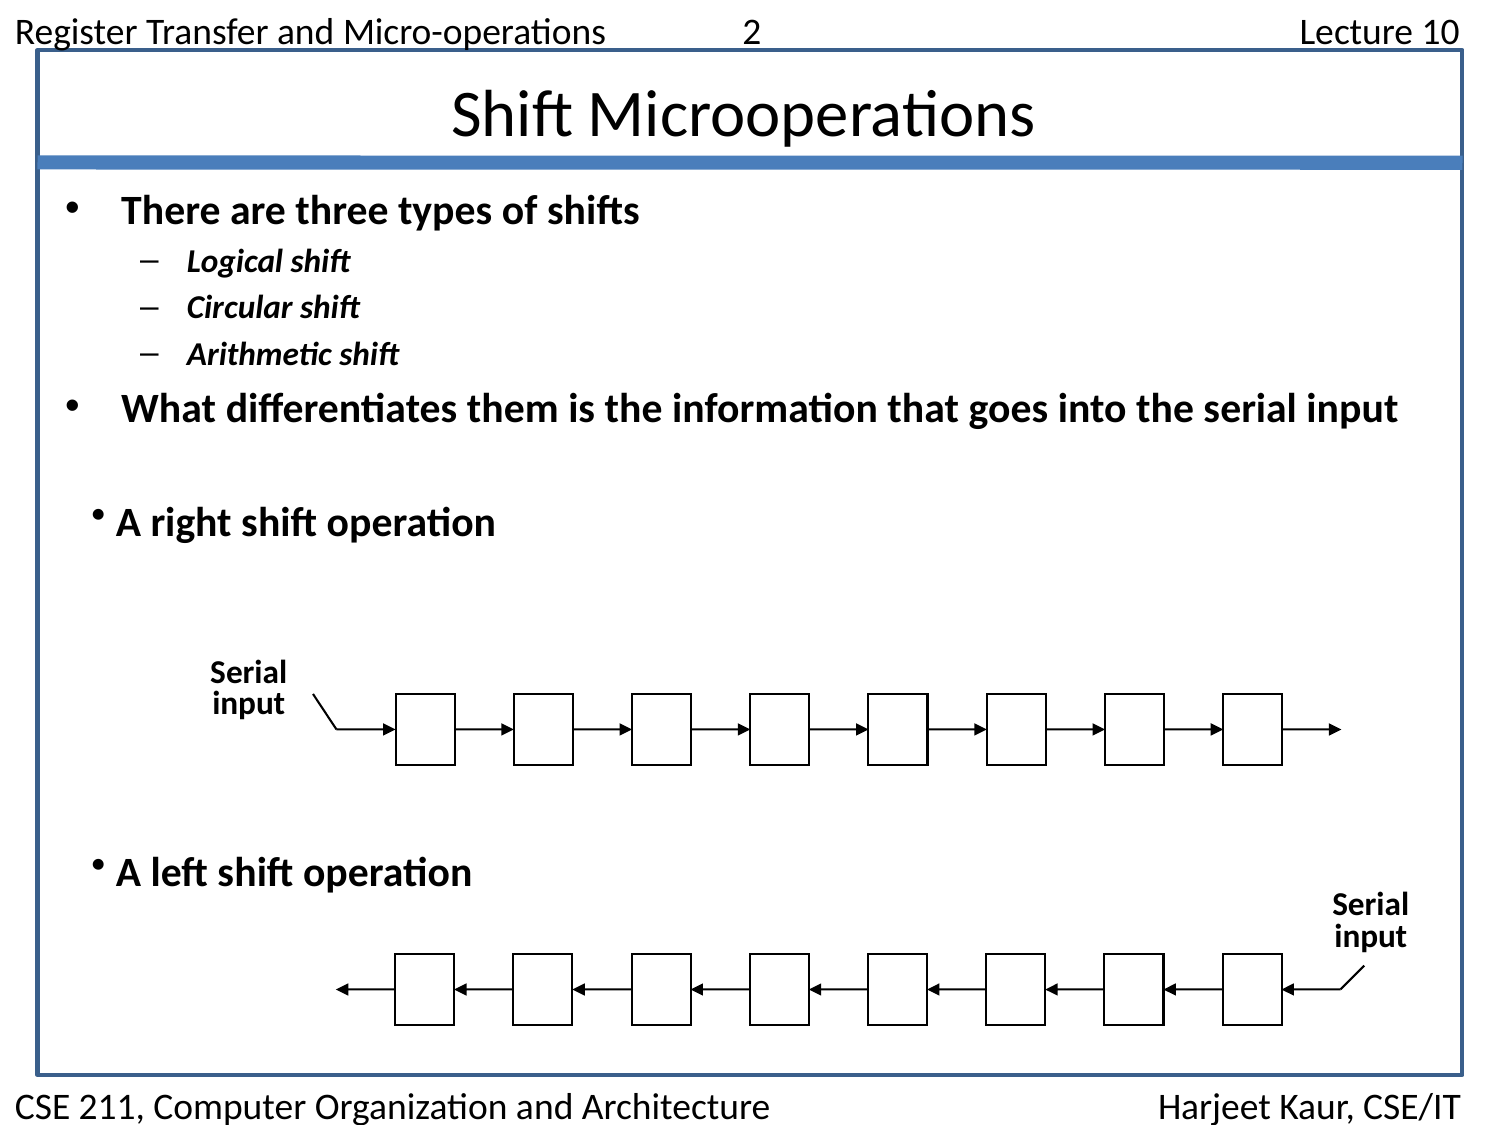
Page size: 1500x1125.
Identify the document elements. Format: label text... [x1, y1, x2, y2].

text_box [49, 174, 1426, 1026]
text_box CSE 211, Computer Organization and Architecture Harjeet Kaur, CSE/IT [0, 1074, 1500, 1125]
text_box Register Transfer and Micro-operations 2 Lecture 10 [0, 0, 1500, 105]
text_box [35, 105, 1464, 1074]
text_box Shift Microoperations [112, 62, 1375, 158]
